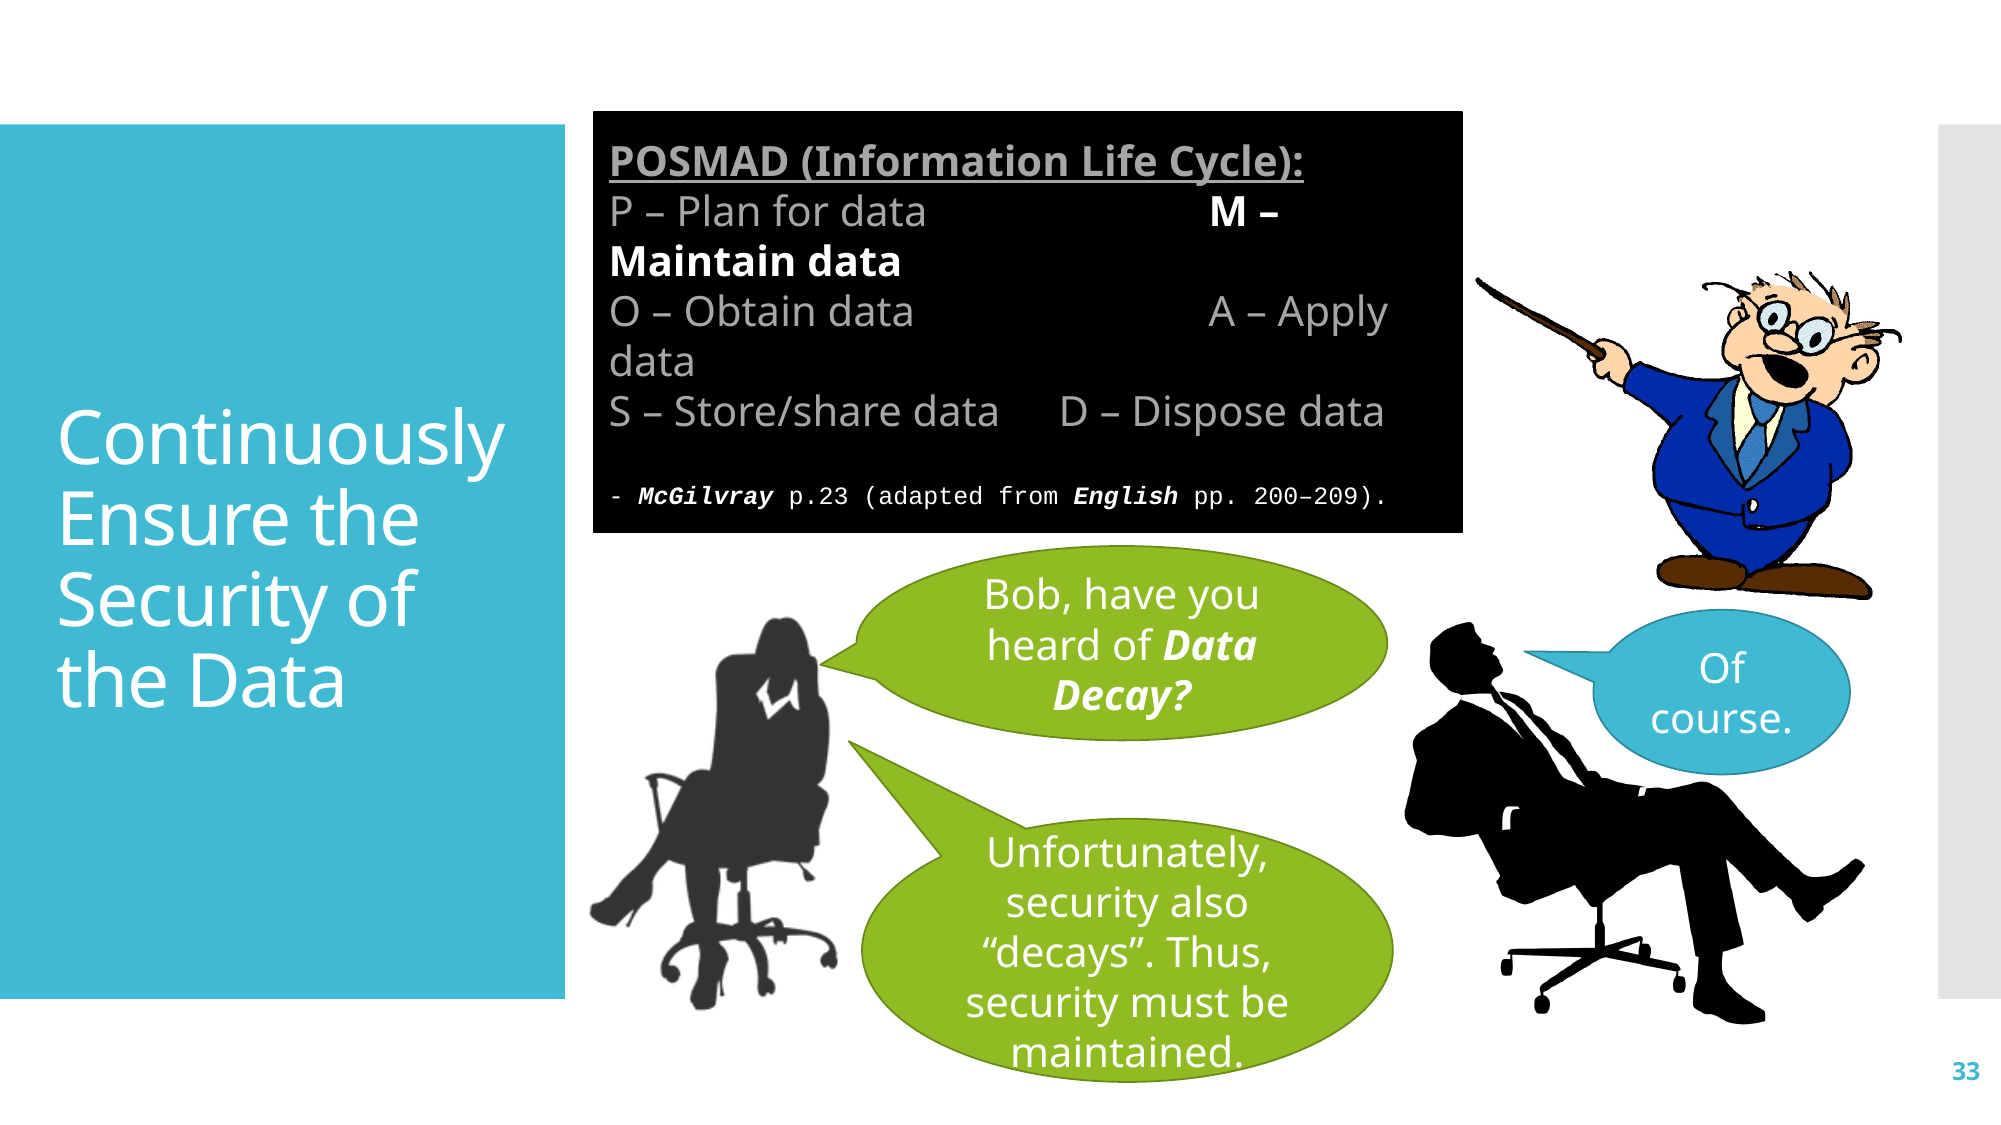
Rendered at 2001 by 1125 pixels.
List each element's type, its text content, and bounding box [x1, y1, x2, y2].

text_box Of course. [1662, 613, 1781, 618]
picture [500, 600, 928, 1028]
picture [1461, 237, 1912, 613]
text_box Bob, have you heard of Data Decay? [882, 545, 1389, 742]
title Continuously Ensure the Security of the Data [41, 184, 525, 940]
text_box Unfortunately, security also “decays”. Thus, security must be maintained. [911, 779, 1394, 1083]
picture [1400, 618, 1869, 1028]
text_box POSMAD (Information Life Cycle): P – Plan for data M – Maintain data O – Obtain data A – Apply data S – Store/share data D – Dispose data - McGilvray p.23 (adapted from English pp. 200–209). [593, 111, 1463, 533]
slide_number 33 [1744, 1042, 1996, 1103]
